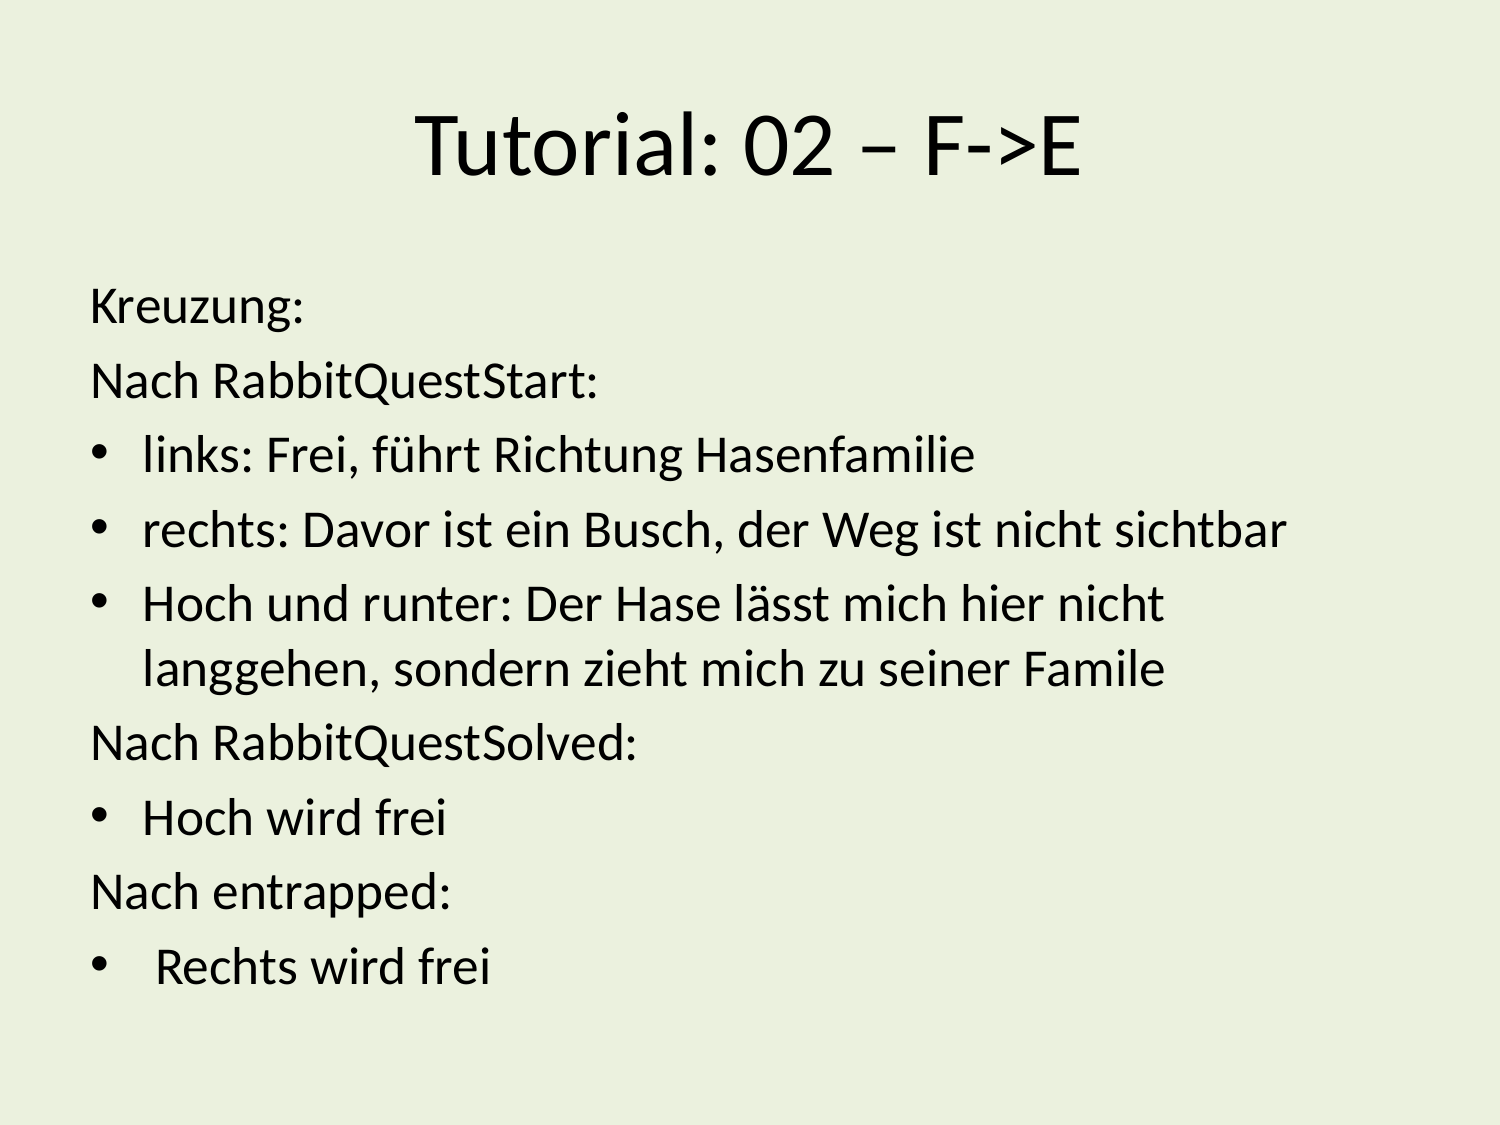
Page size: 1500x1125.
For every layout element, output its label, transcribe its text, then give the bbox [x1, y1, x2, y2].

list Kreuzung: Nach RabbitQuestStart: links: Frei, führt Richtung Hasenfamilie rechts: Davor ist ein Busch, der Weg ist nicht sichtbar Hoch und runter: Der Hase lässt mich hier nicht langgehen, sondern zieht mich zu seiner Famile Nach RabbitQuestSolved: Hoch wird frei Nach entrapped: Rechts wird frei [75, 262, 1425, 1005]
title Tutorial: 02 – F->E [75, 45, 1425, 233]
